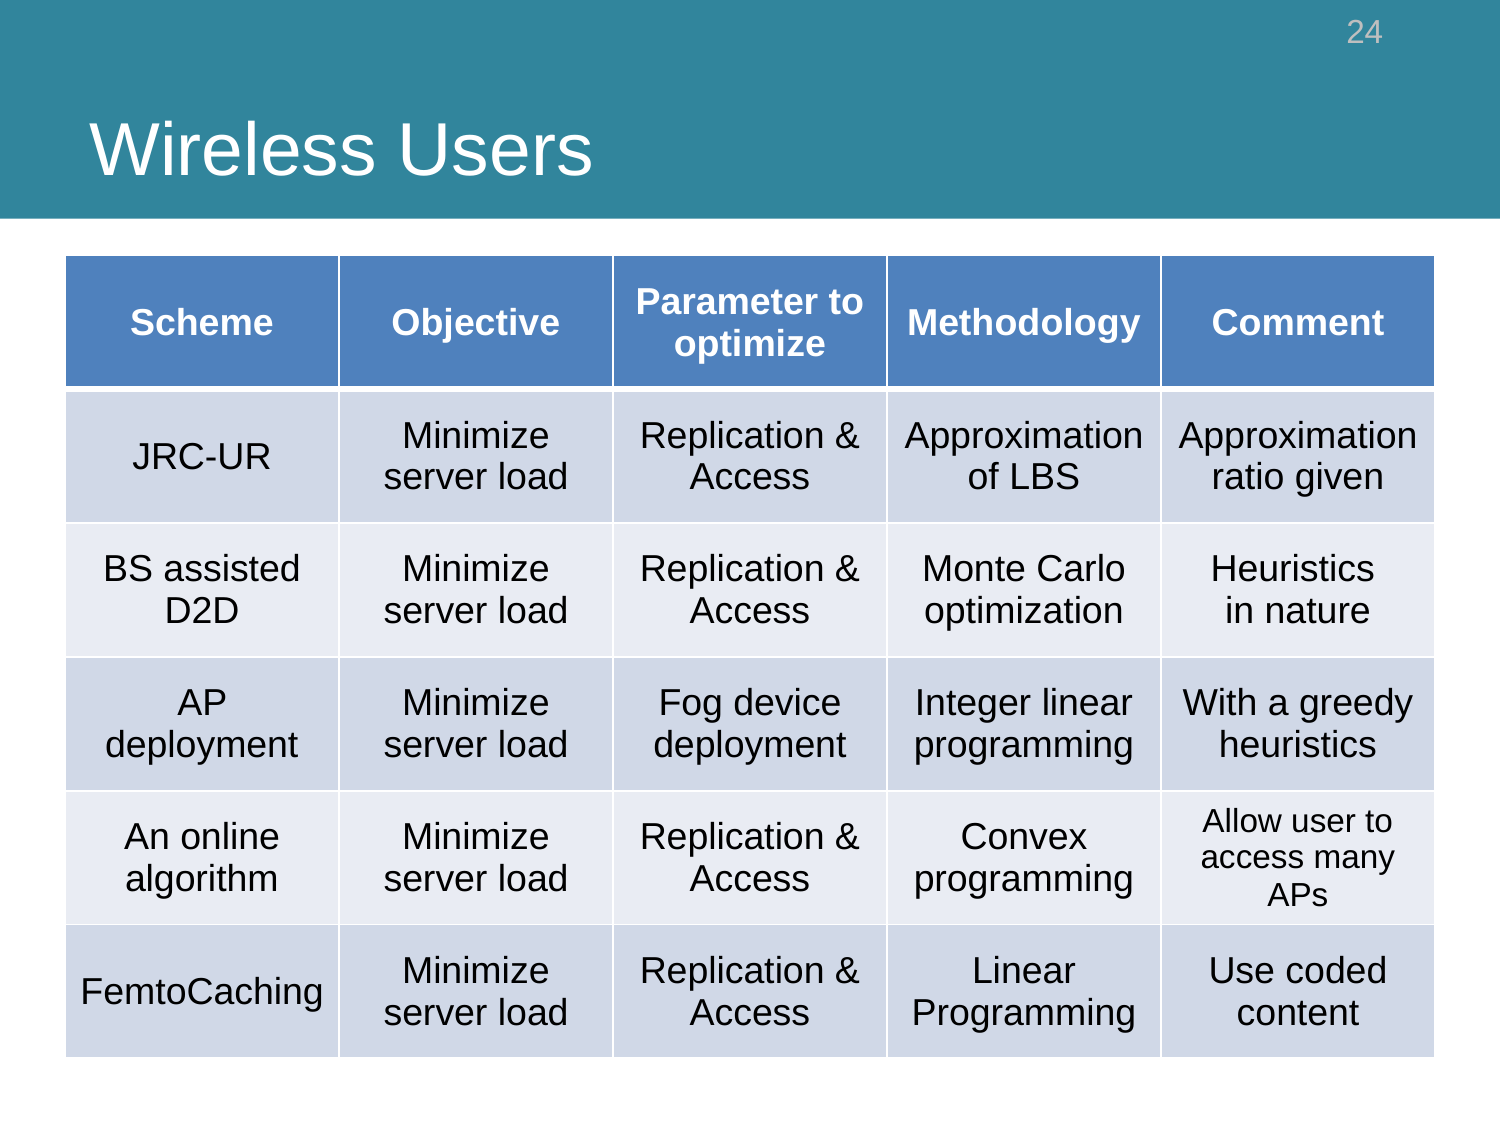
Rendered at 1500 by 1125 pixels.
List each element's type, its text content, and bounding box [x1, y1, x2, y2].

slide_number 24 [995, 0, 1399, 60]
table_cell Minimize server load [340, 792, 612, 924]
table_header Methodology [888, 256, 1160, 386]
table_cell Convex programming [888, 792, 1160, 924]
table_cell Replication & Access [614, 392, 886, 522]
table_cell Approximation ratio given [1162, 392, 1434, 522]
table_cell Replication & Access [614, 792, 886, 924]
table_cell Integer linear programming [888, 658, 1160, 790]
table_cell Approximation of LBS [888, 392, 1160, 522]
table_cell Minimize server load [340, 658, 612, 790]
table_cell Heuristics in nature [1162, 524, 1434, 656]
title Wireless Users [74, 0, 1397, 199]
table_cell Minimize server load [340, 524, 612, 656]
table_cell With a greedy heuristics [1162, 658, 1434, 790]
table_cell Replication & Access [614, 925, 886, 1057]
table_cell Allow user to access many APs [1162, 792, 1434, 924]
table_cell FemtoCaching [66, 925, 338, 1057]
table_header Comment [1162, 256, 1434, 386]
table_cell An online algorithm [66, 792, 338, 924]
table_cell Minimize server load [340, 925, 612, 1057]
table_header Scheme [66, 256, 338, 386]
table_cell JRC-UR [66, 392, 338, 522]
table_cell Fog device deployment [614, 658, 886, 790]
table_cell Replication & Access [614, 524, 886, 656]
table_header Objective [340, 256, 612, 386]
table_cell Minimize server load [340, 392, 612, 522]
table_cell Use coded content [1162, 925, 1434, 1057]
table_cell AP deployment [66, 658, 338, 790]
table_cell Monte Carlo optimization [888, 524, 1160, 656]
table_cell Linear Programming [888, 925, 1160, 1057]
table_cell BS assisted D2D [66, 524, 338, 656]
table_header Parameter to optimize [614, 256, 886, 386]
